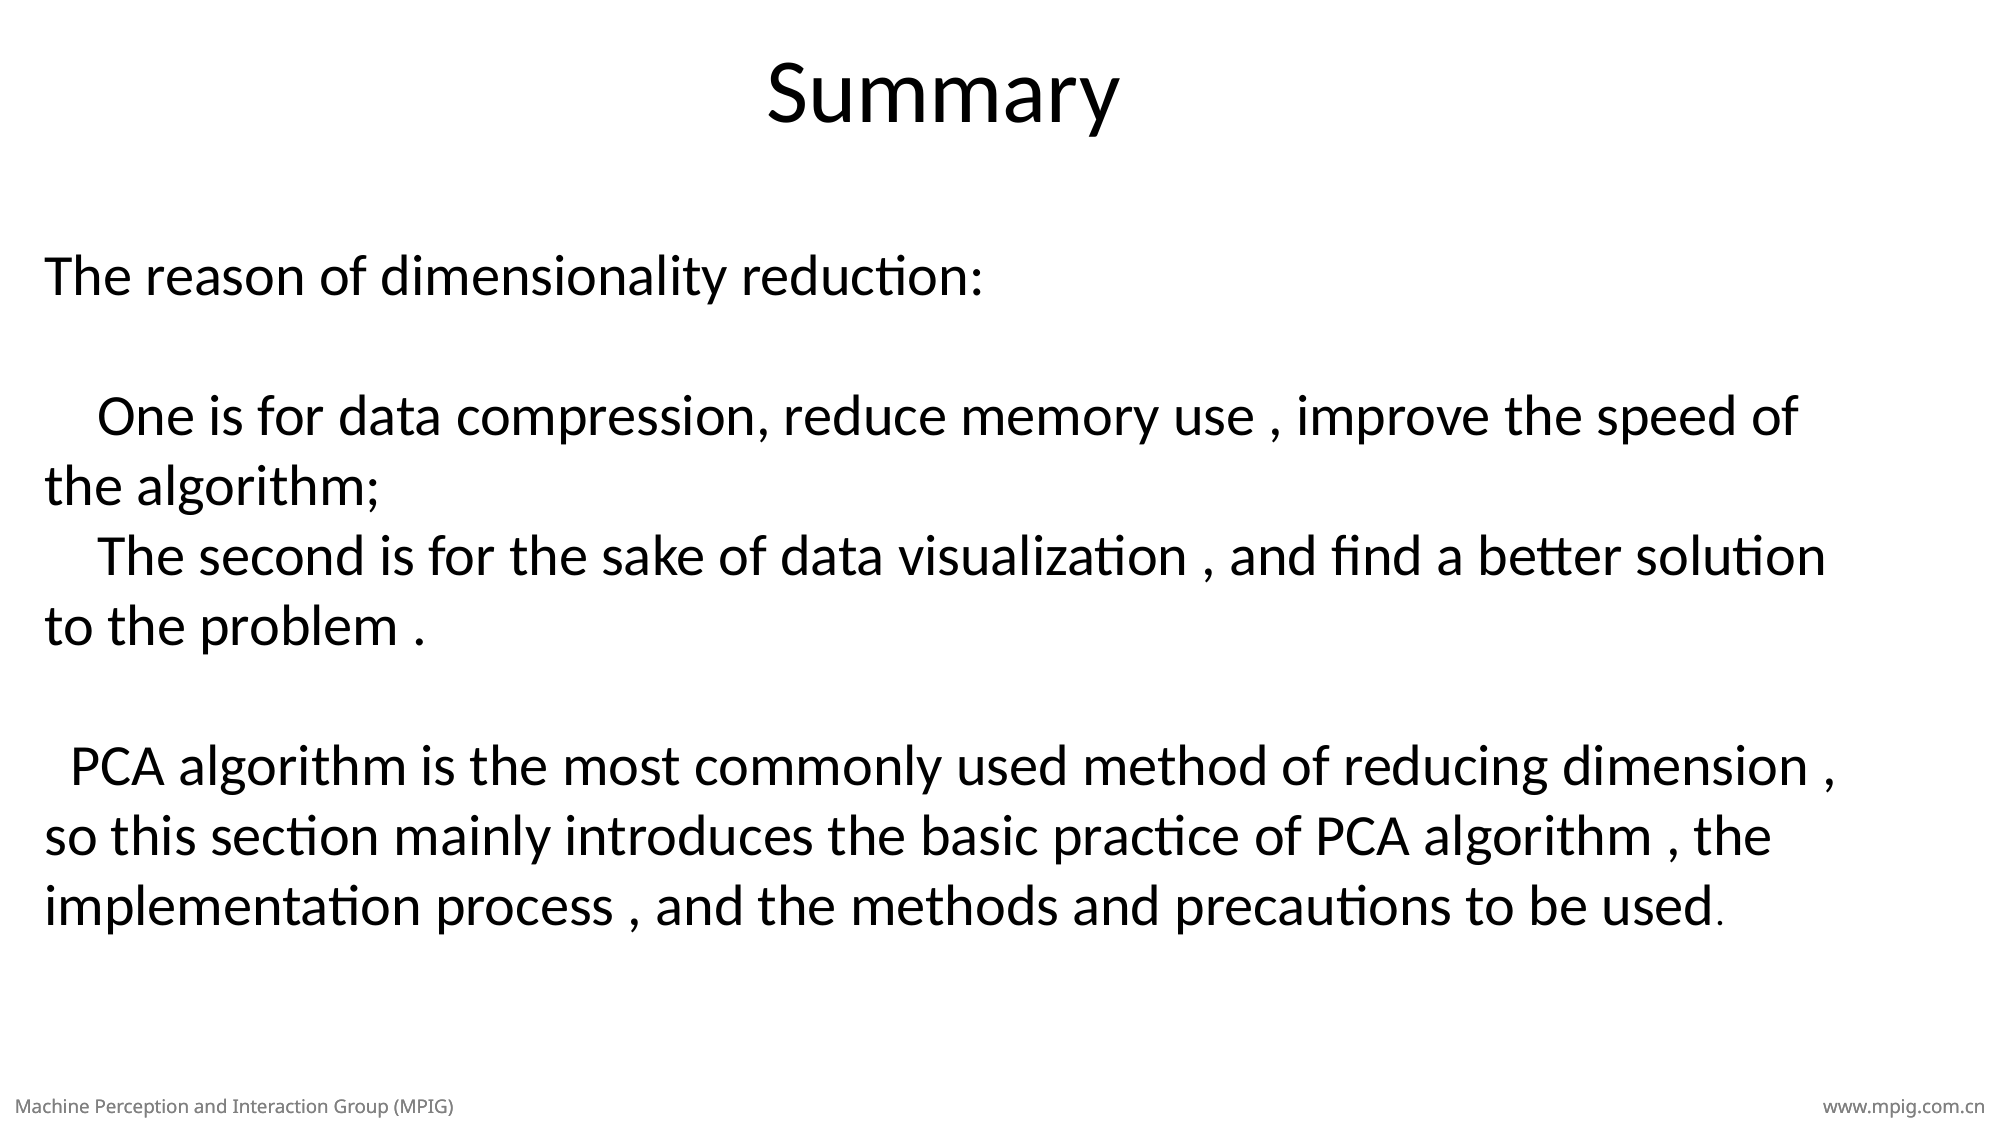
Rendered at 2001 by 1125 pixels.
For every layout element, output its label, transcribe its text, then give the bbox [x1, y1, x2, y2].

text_box Summary [751, 23, 1137, 149]
text_box The reason of dimensionality reduction: One is for data compression, reduce memory use , improve the speed of the algorithm; The second is for the sake of data visualization , and find a better solution to the problem . PCA algorithm is the most commonly used method of reducing dimension , so this section mainly introduces the basic practice of PCA algorithm , the implementation process , and the methods and precautions to be used. [29, 229, 1858, 945]
